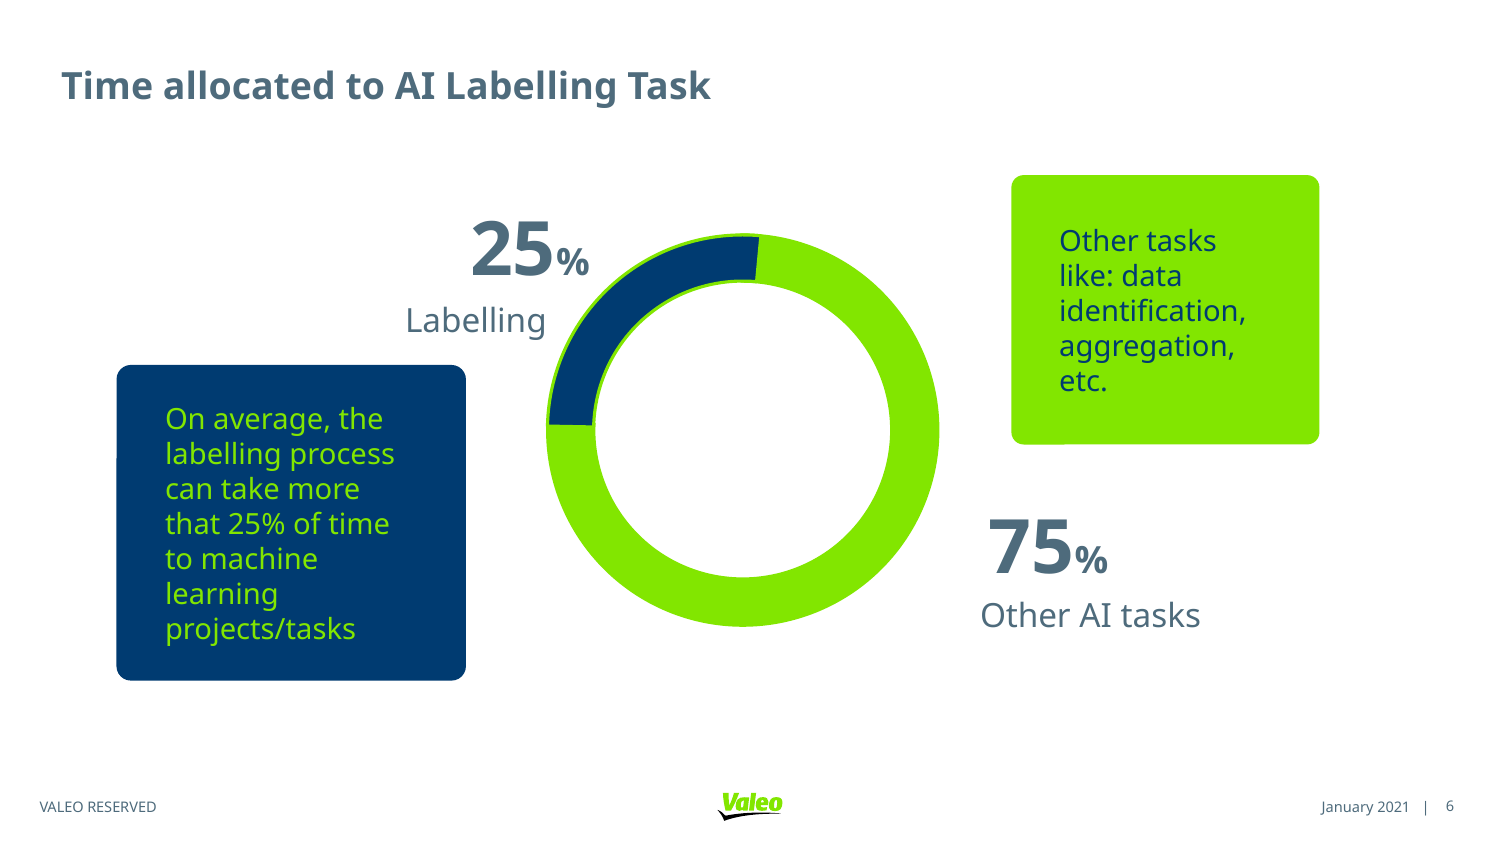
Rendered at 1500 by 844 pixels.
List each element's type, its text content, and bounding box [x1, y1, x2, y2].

text_box 75% [932, 486, 1165, 602]
title Time allocated to AI Labelling Task [46, 47, 1454, 103]
text_box On average, the labelling process can take more that 25% of time to machine learning projects/tasks [116, 364, 466, 681]
slide_number <number> [1431, 792, 1475, 821]
text_box Other AI tasks [947, 579, 1235, 648]
text_box [547, 235, 938, 626]
text_box 25% [413, 187, 646, 303]
text_box Other tasks like: data identification, aggregation, etc. [1011, 175, 1320, 445]
text_box [547, 234, 761, 427]
text_box Labelling [332, 284, 593, 353]
